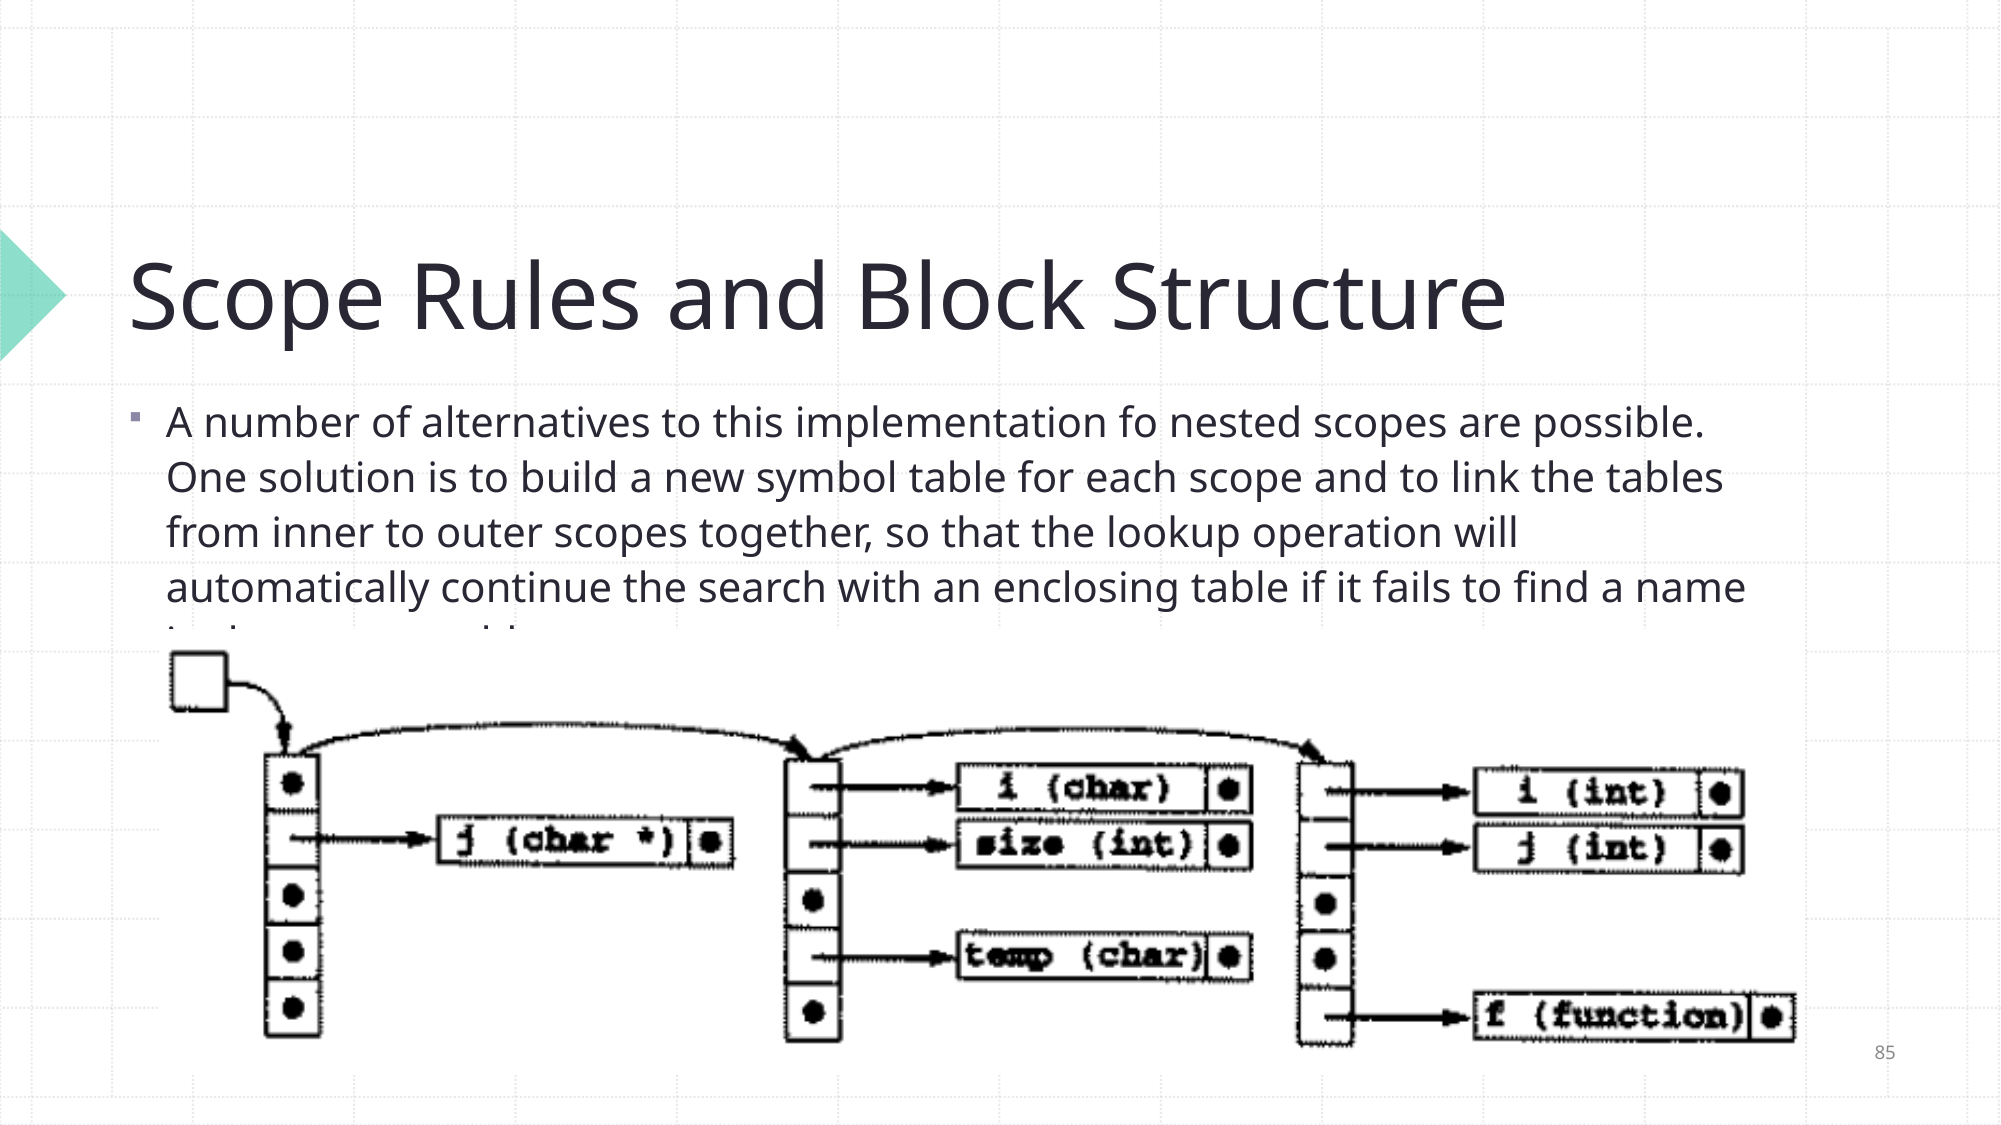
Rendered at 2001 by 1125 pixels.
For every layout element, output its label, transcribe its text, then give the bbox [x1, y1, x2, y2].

picture [159, 629, 1805, 1074]
list A number of alternatives to this implementation fo nested scopes are possible. One solution is to build a new symbol table for each scope and to link the tables from inner to outer scopes together, so that the lookup operation will automatically continue the search with an enclosing table if it fails to find a name in the current table. [113, 383, 1808, 969]
title Scope Rules and Block Structure [113, 119, 1808, 356]
slide_number 85 [1805, 1019, 1966, 1089]
